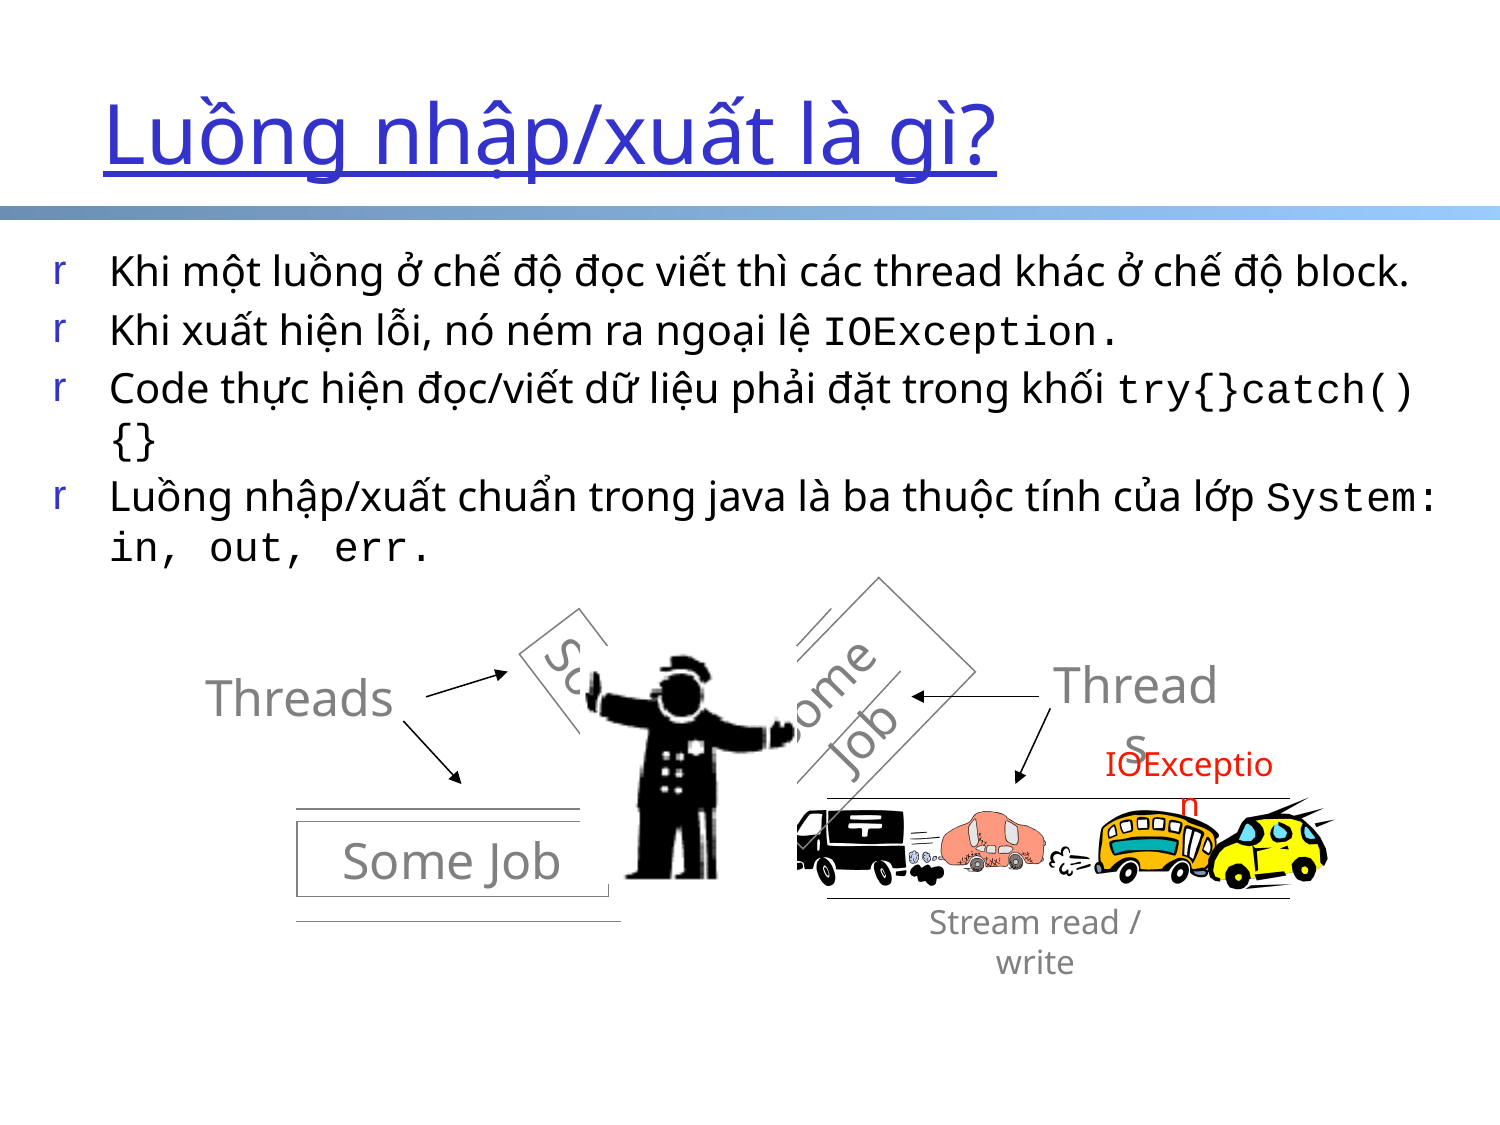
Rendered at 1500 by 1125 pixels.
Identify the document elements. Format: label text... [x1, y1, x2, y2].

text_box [1294, 796, 1336, 891]
text_box Threads [184, 659, 416, 734]
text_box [799, 828, 822, 891]
picture [580, 646, 797, 885]
text_box Threads [1026, 646, 1247, 714]
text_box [426, 671, 509, 697]
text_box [1061, 698, 1305, 874]
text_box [1015, 708, 1051, 785]
text_box Some Job [519, 608, 606, 728]
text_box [296, 808, 621, 922]
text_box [708, 569, 936, 820]
list Khi một luồng ở chế độ đọc viết thì các thread khác ở chế độ block. Khi xuất hiện lỗi, nó ném ra ngoại lệ IOException. Code thực hiện đọc/viết dữ liệu phải đặt trong khối try{}catch(){} Luồng nhập/xuất chuẩn trong java là ba thuộc tính của lớp System: in, out, err. [37, 237, 1475, 1038]
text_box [403, 721, 462, 785]
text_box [827, 798, 1290, 949]
title Luồng nhập/xuất là gì? [87, 37, 1363, 225]
